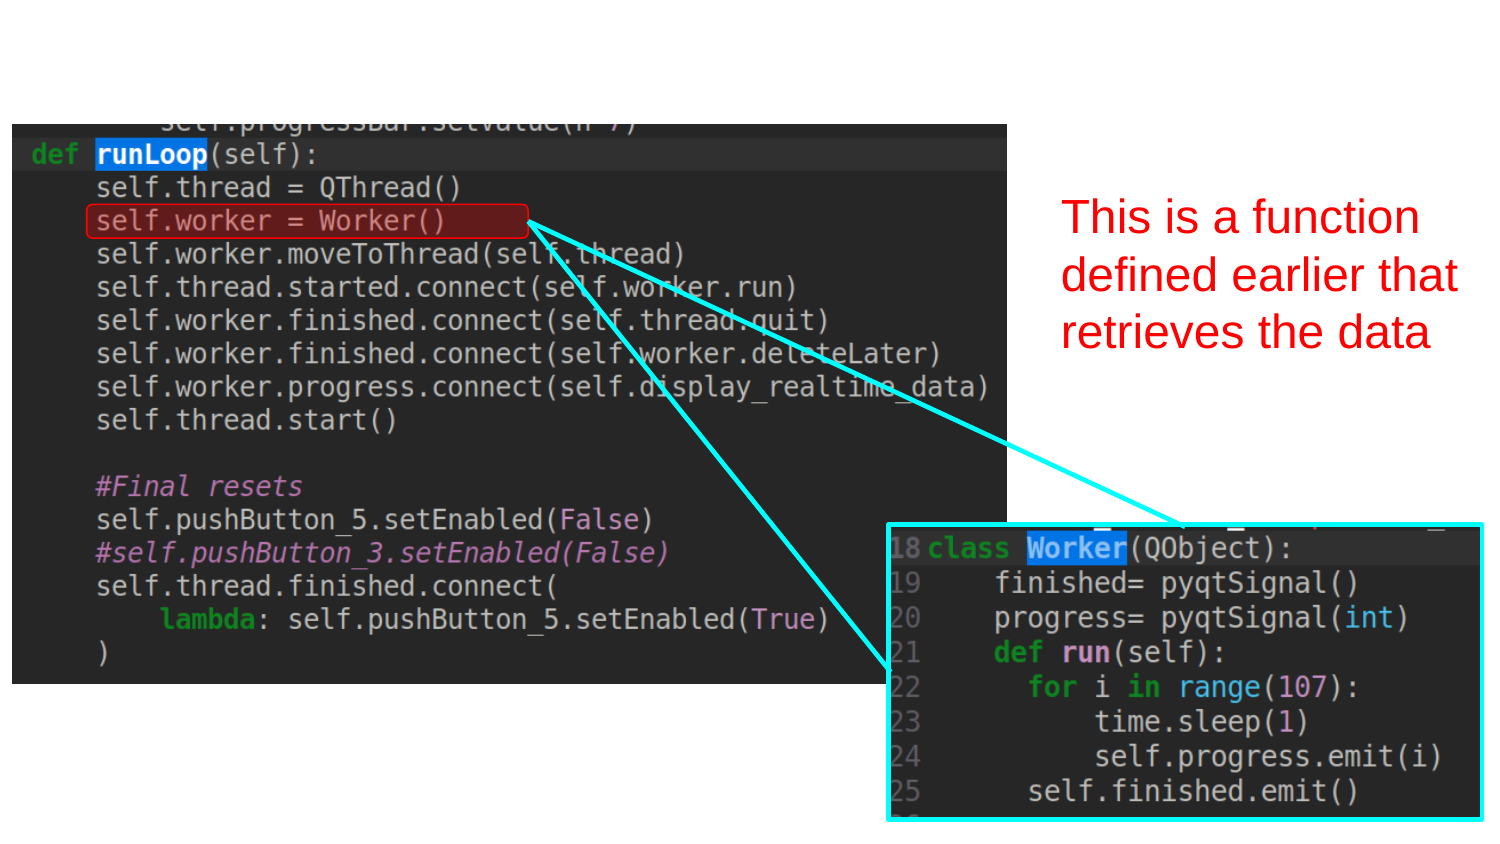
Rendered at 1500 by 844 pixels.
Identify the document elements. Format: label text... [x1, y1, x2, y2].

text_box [528, 221, 891, 673]
slide_number ‹#› [1389, 825, 1480, 830]
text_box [892, 221, 1186, 528]
picture [12, 124, 1480, 818]
text_box This is a function defined earlier that retrieves the data [1045, 170, 1480, 522]
